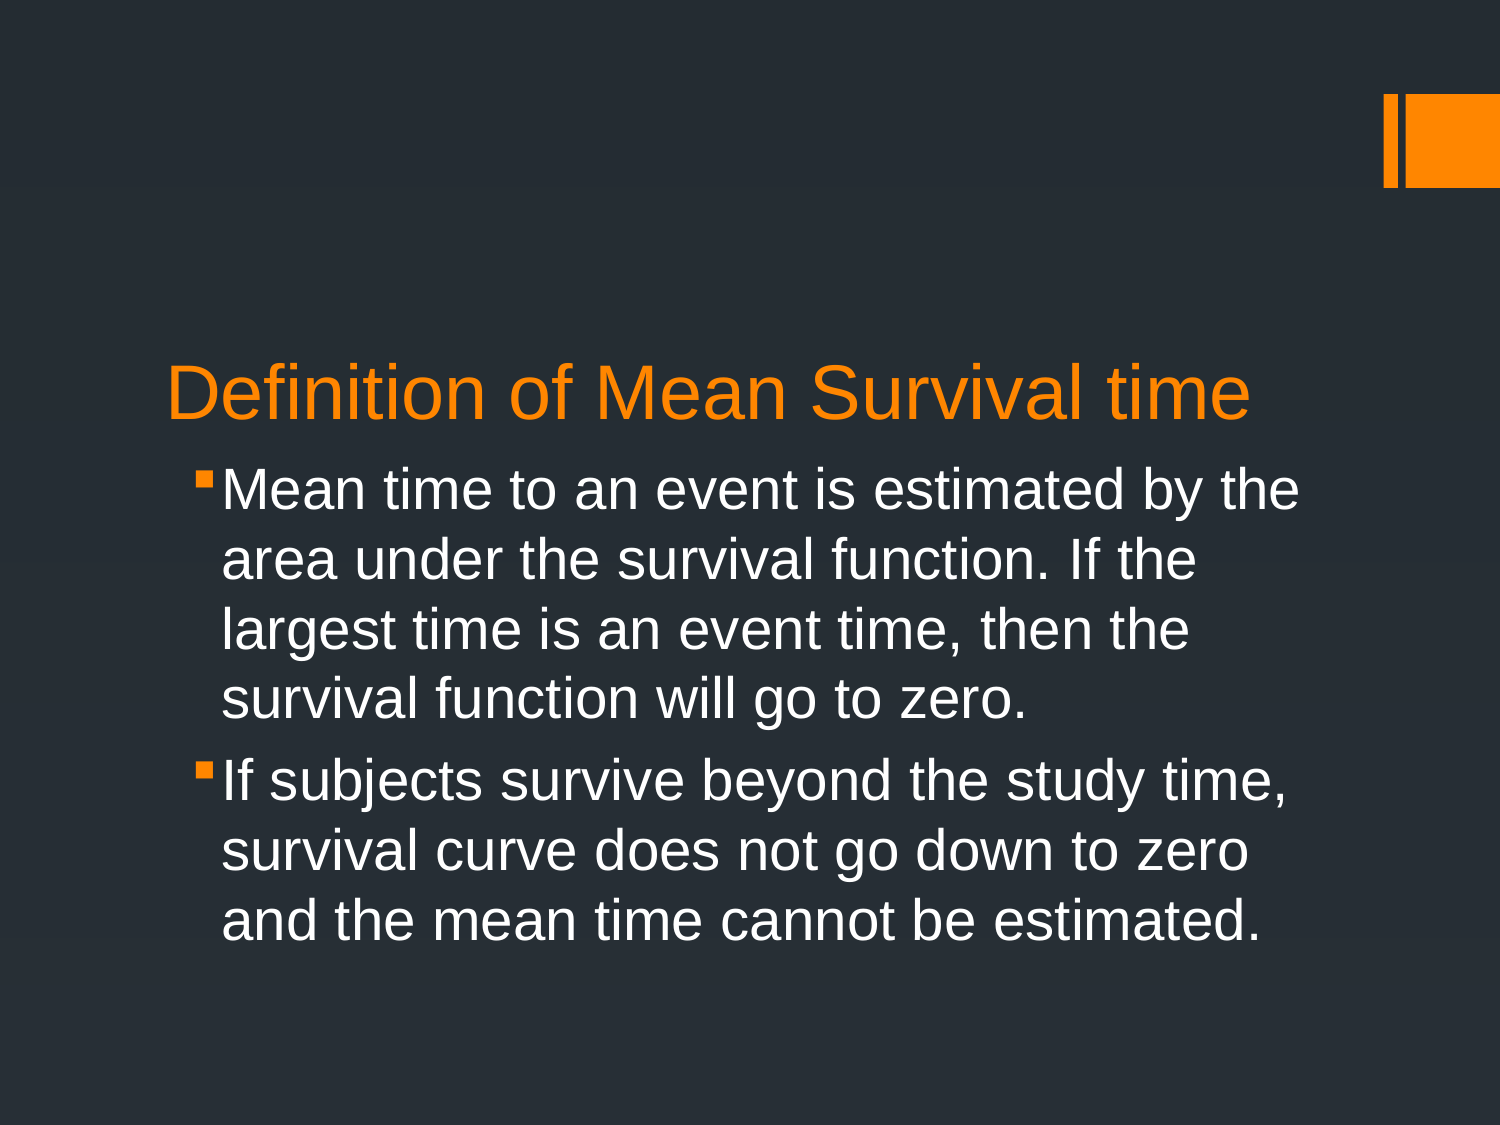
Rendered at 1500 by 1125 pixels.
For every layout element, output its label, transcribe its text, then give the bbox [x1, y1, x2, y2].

list Mean time to an event is estimated by the area under the survival function. If the largest time is an event time, then the survival function will go to zero. If subjects survive beyond the study time, survival curve does not go down to zero and the mean time cannot be estimated. [168, 443, 1332, 1125]
title Definition of Mean Survival time [150, 253, 1350, 443]
